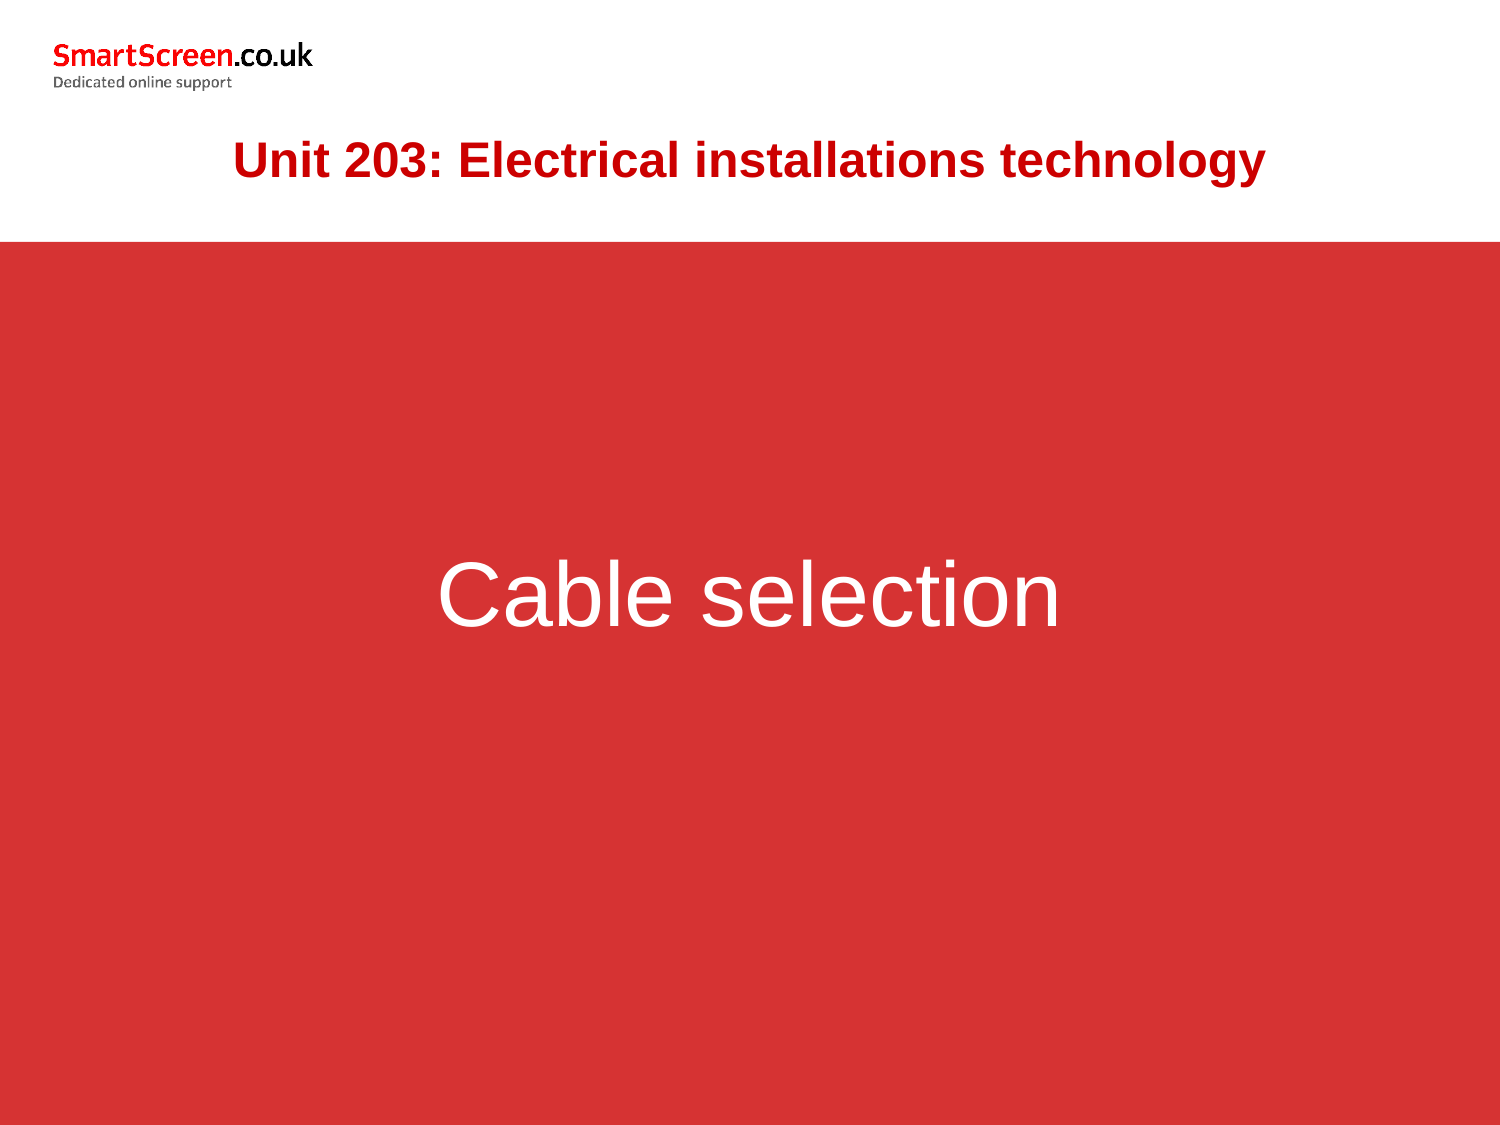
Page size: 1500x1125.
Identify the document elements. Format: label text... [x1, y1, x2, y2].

text_box Unit 203: Electrical installations technology [0, 113, 1500, 209]
list Cable selection [75, 262, 1425, 1005]
picture [53, 42, 313, 91]
text_box [0, 241, 1500, 1125]
